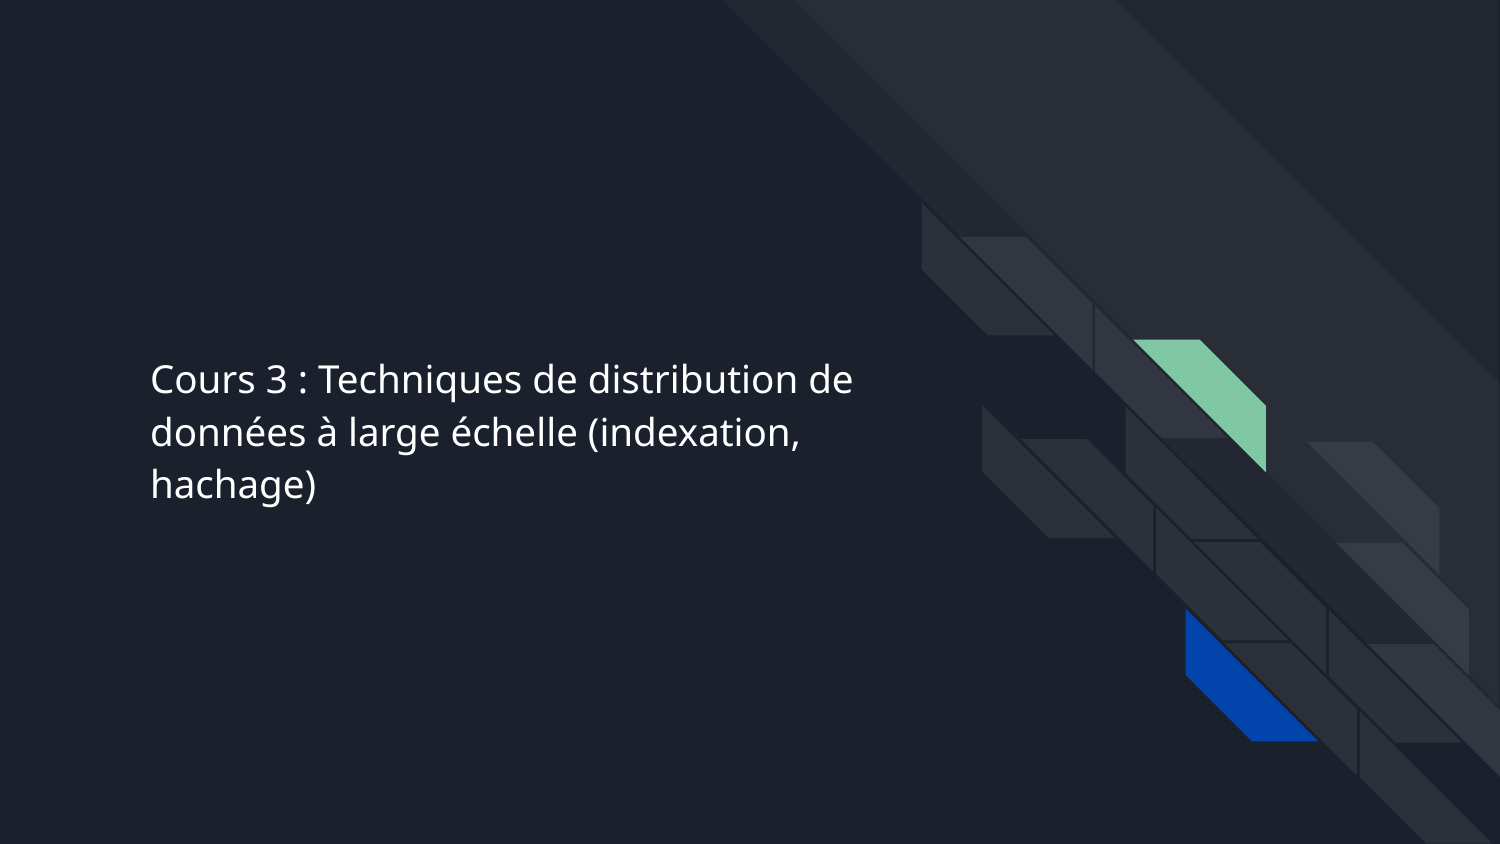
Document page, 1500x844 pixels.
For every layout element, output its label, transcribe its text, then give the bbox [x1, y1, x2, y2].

title Cours 3 : Techniques de distribution de données à large échelle (indexation, hachage) [135, 336, 888, 526]
